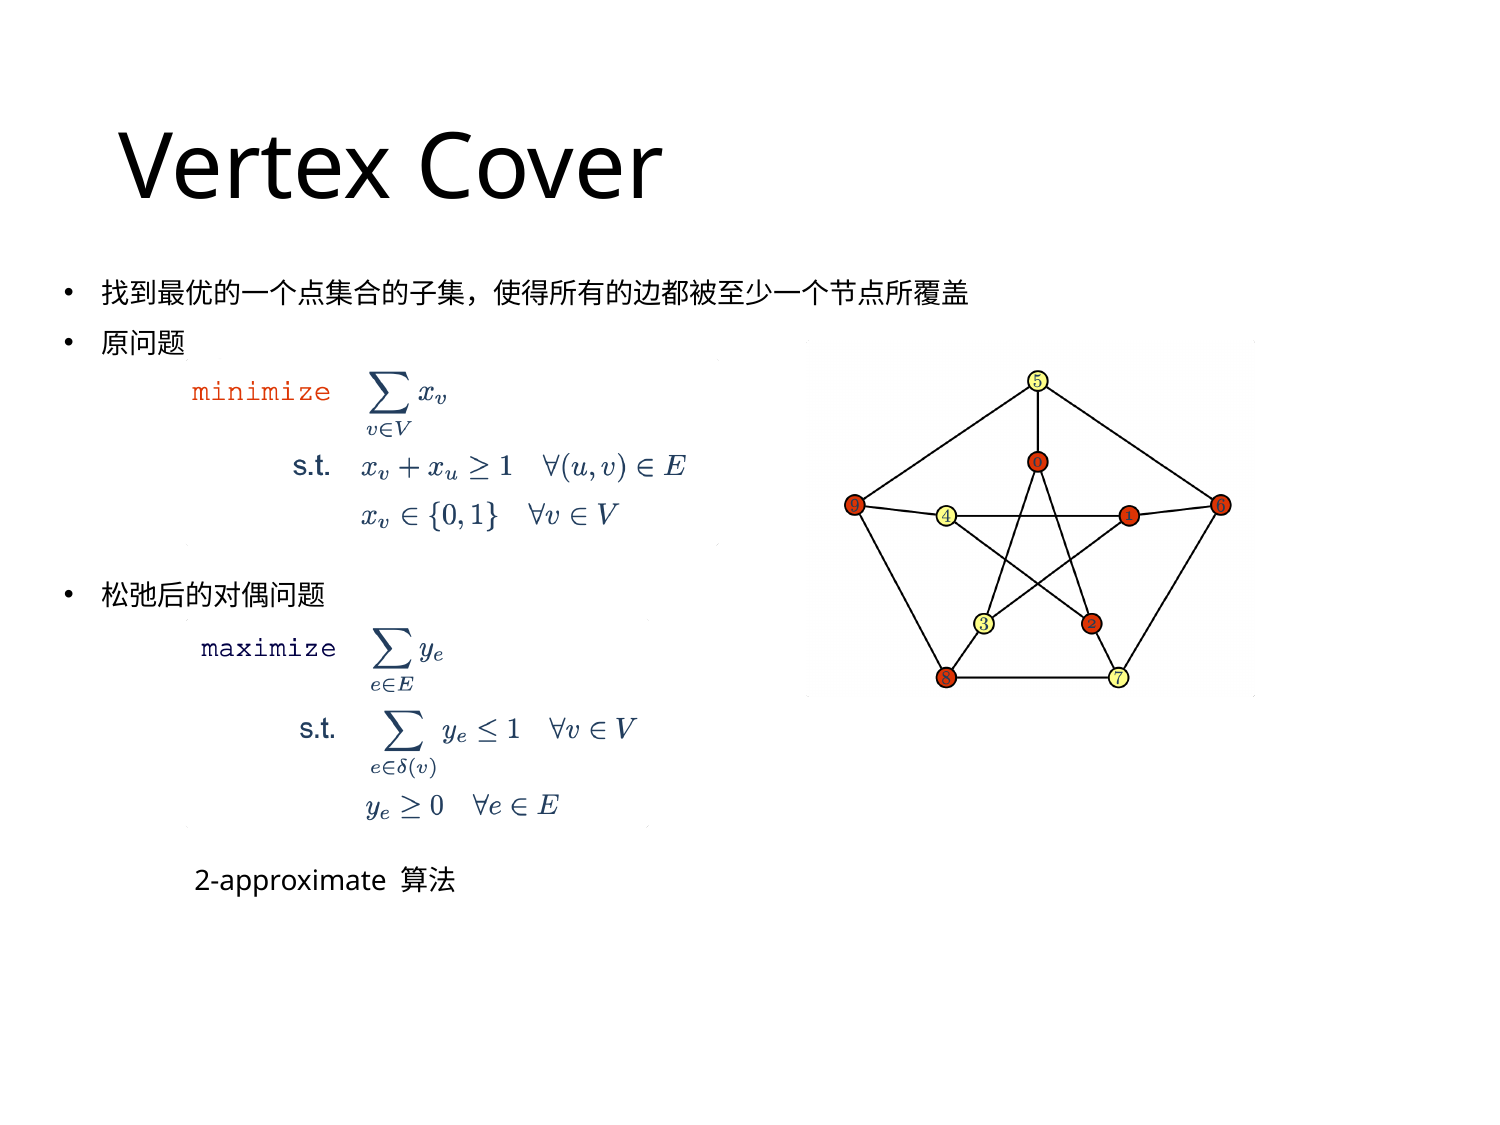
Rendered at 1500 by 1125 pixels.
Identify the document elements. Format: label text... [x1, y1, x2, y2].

picture [185, 358, 719, 546]
text_box 2-approximate 算法 [179, 855, 472, 904]
picture [806, 340, 1255, 697]
title Vertex Cover [103, 59, 1397, 250]
picture [185, 618, 649, 828]
list 找到最优的一个点集合的子集，使得所有的边都被至少一个节点所覆盖 原问题 松弛后的对偶问题 [48, 250, 1398, 901]
